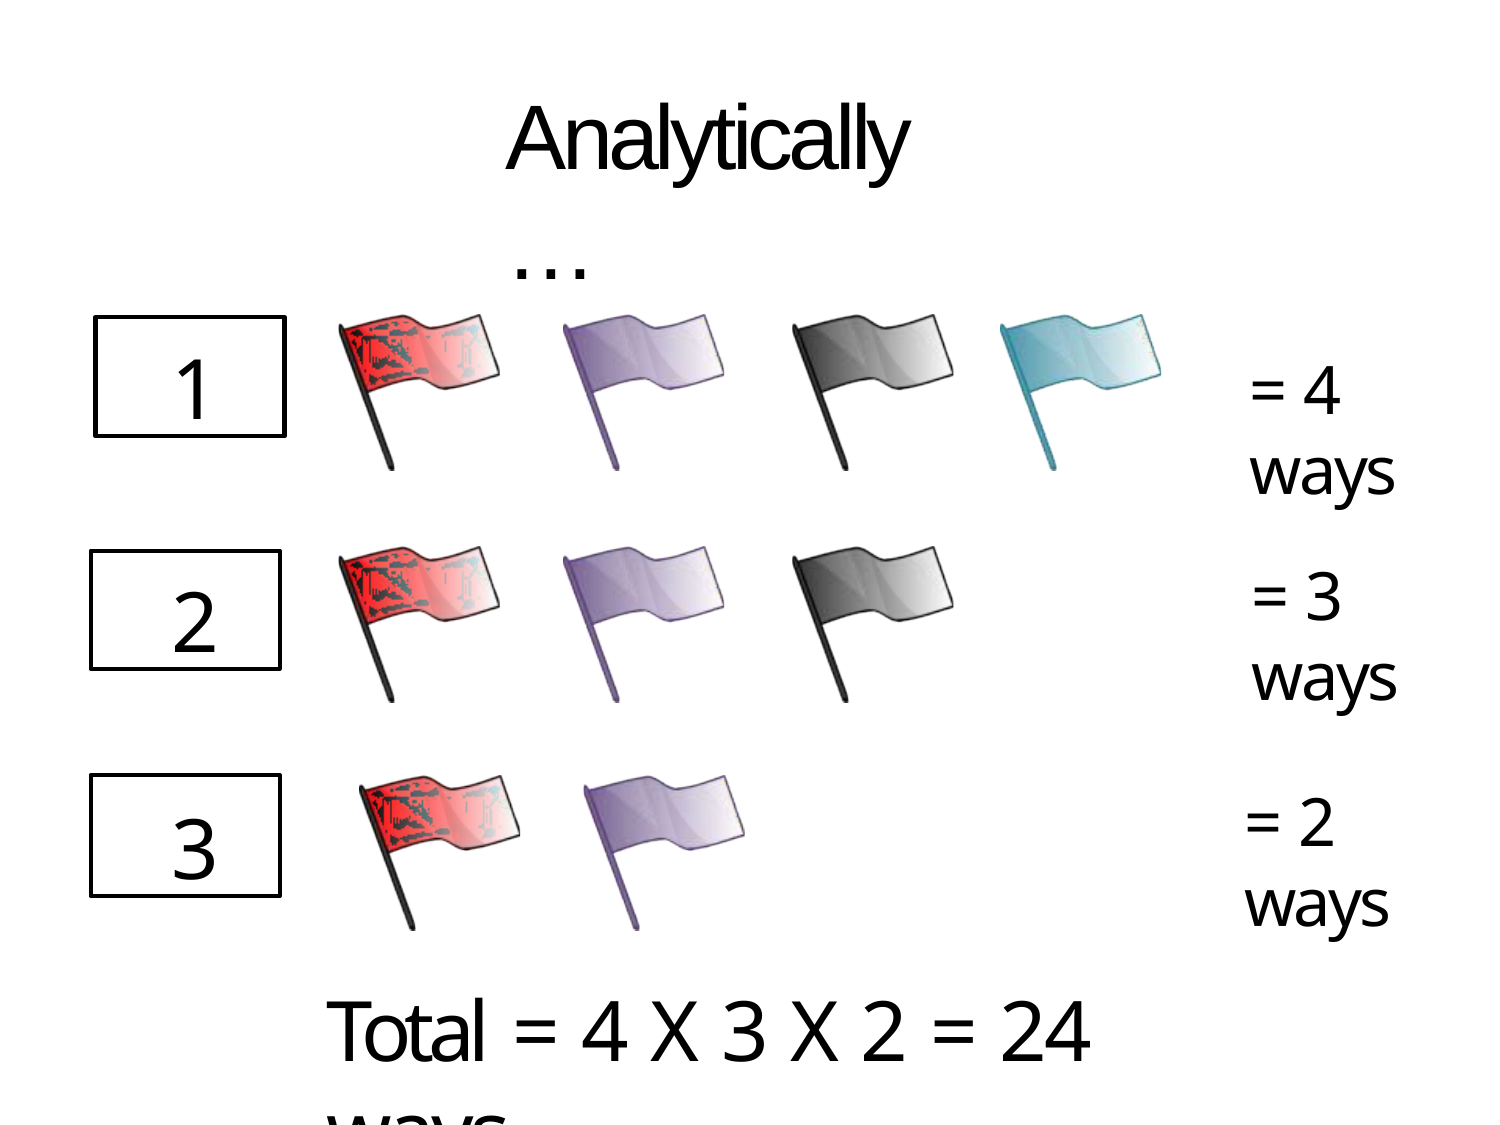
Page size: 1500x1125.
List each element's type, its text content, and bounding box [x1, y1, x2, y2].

text_box Total = 4 X 3 X 2 = 24 ways [324, 976, 1208, 1125]
text_box = 4 ways [1247, 345, 1483, 508]
text_box [359, 775, 521, 931]
text_box [338, 314, 500, 471]
text_box [792, 546, 954, 703]
text_box [583, 775, 745, 931]
text_box [1000, 314, 1162, 471]
text_box 3 [90, 775, 280, 897]
text_box [338, 546, 500, 703]
text_box 1 [95, 317, 285, 437]
text_box = 2 ways [1242, 777, 1478, 940]
text_box 2 [90, 550, 280, 669]
title Analytically… [503, 75, 998, 298]
text_box [563, 314, 725, 471]
text_box = 3 ways [1249, 551, 1485, 714]
text_box [792, 314, 954, 471]
text_box [563, 546, 725, 703]
